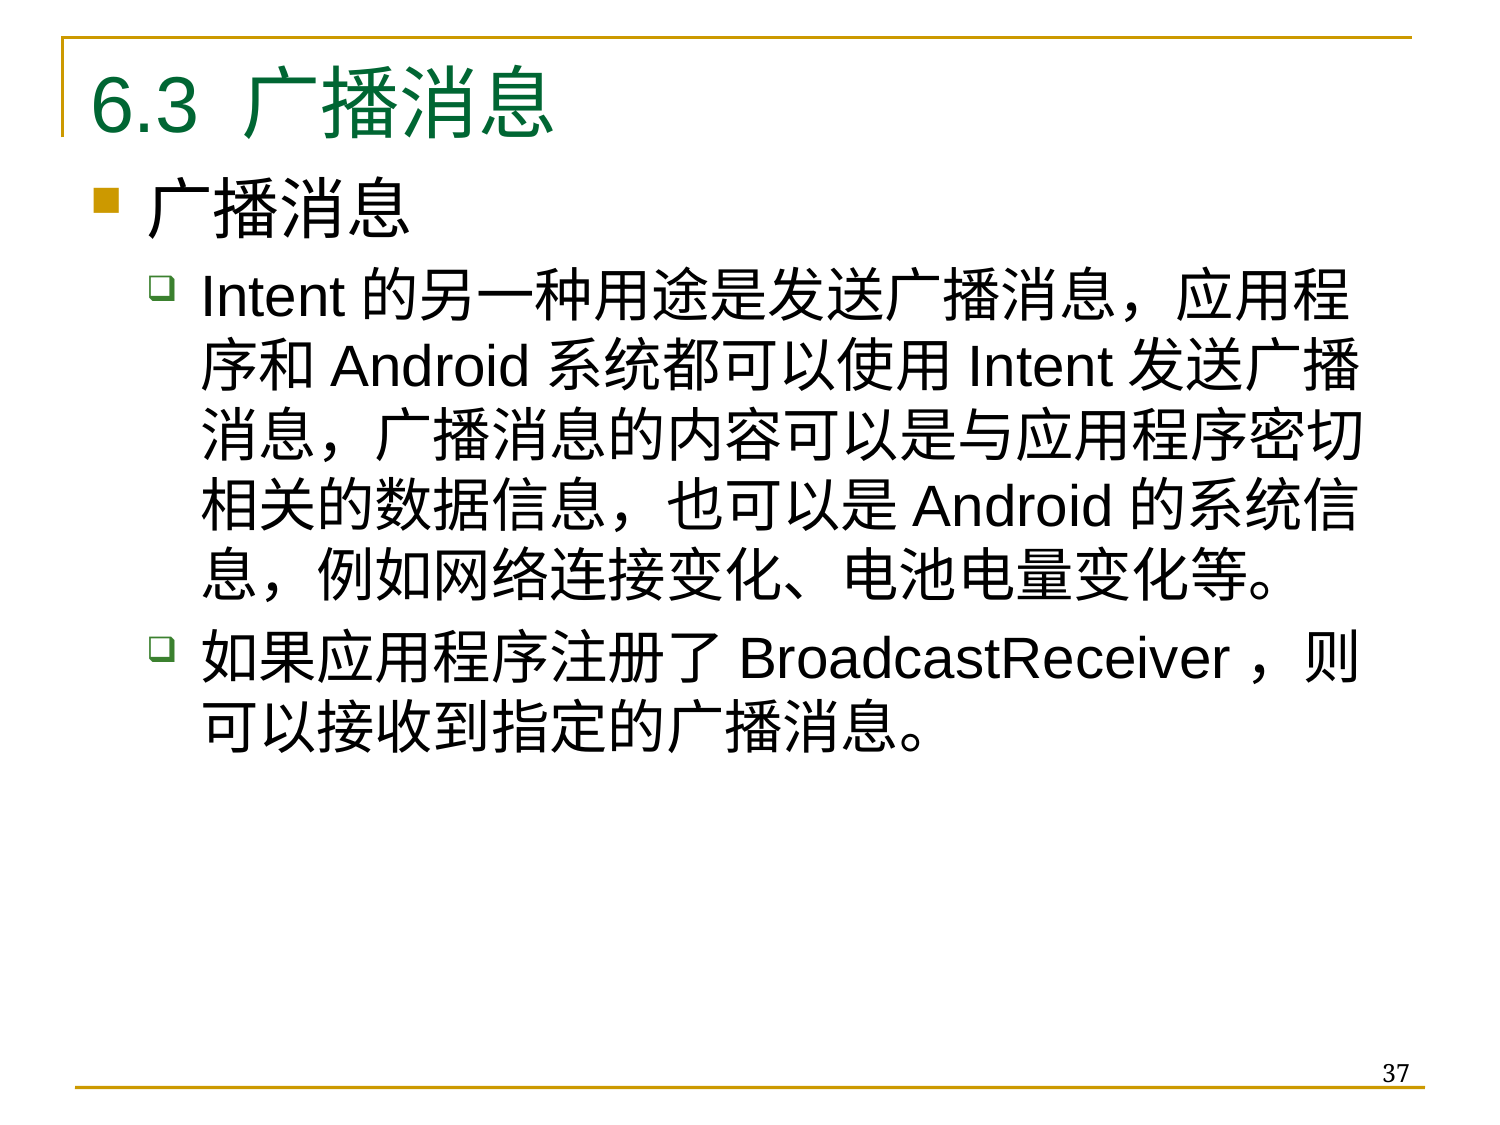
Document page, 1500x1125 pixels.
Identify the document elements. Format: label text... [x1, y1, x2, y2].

list 广播消息 Intent的另一种用途是发送广播消息，应用程序和Android系统都可以使用Intent发送广播消息，广播消息的内容可以是与应用程序密切相关的数据信息，也可以是Android的系统信息，例如网络连接变化、电池电量变化等。 如果应用程序注册了BroadcastReceiver，则可以接收到指定的广播消息。 [75, 174, 1400, 775]
slide_number 37 [1074, 1023, 1426, 1100]
title 6.3 广播消息 [75, 45, 1425, 163]
